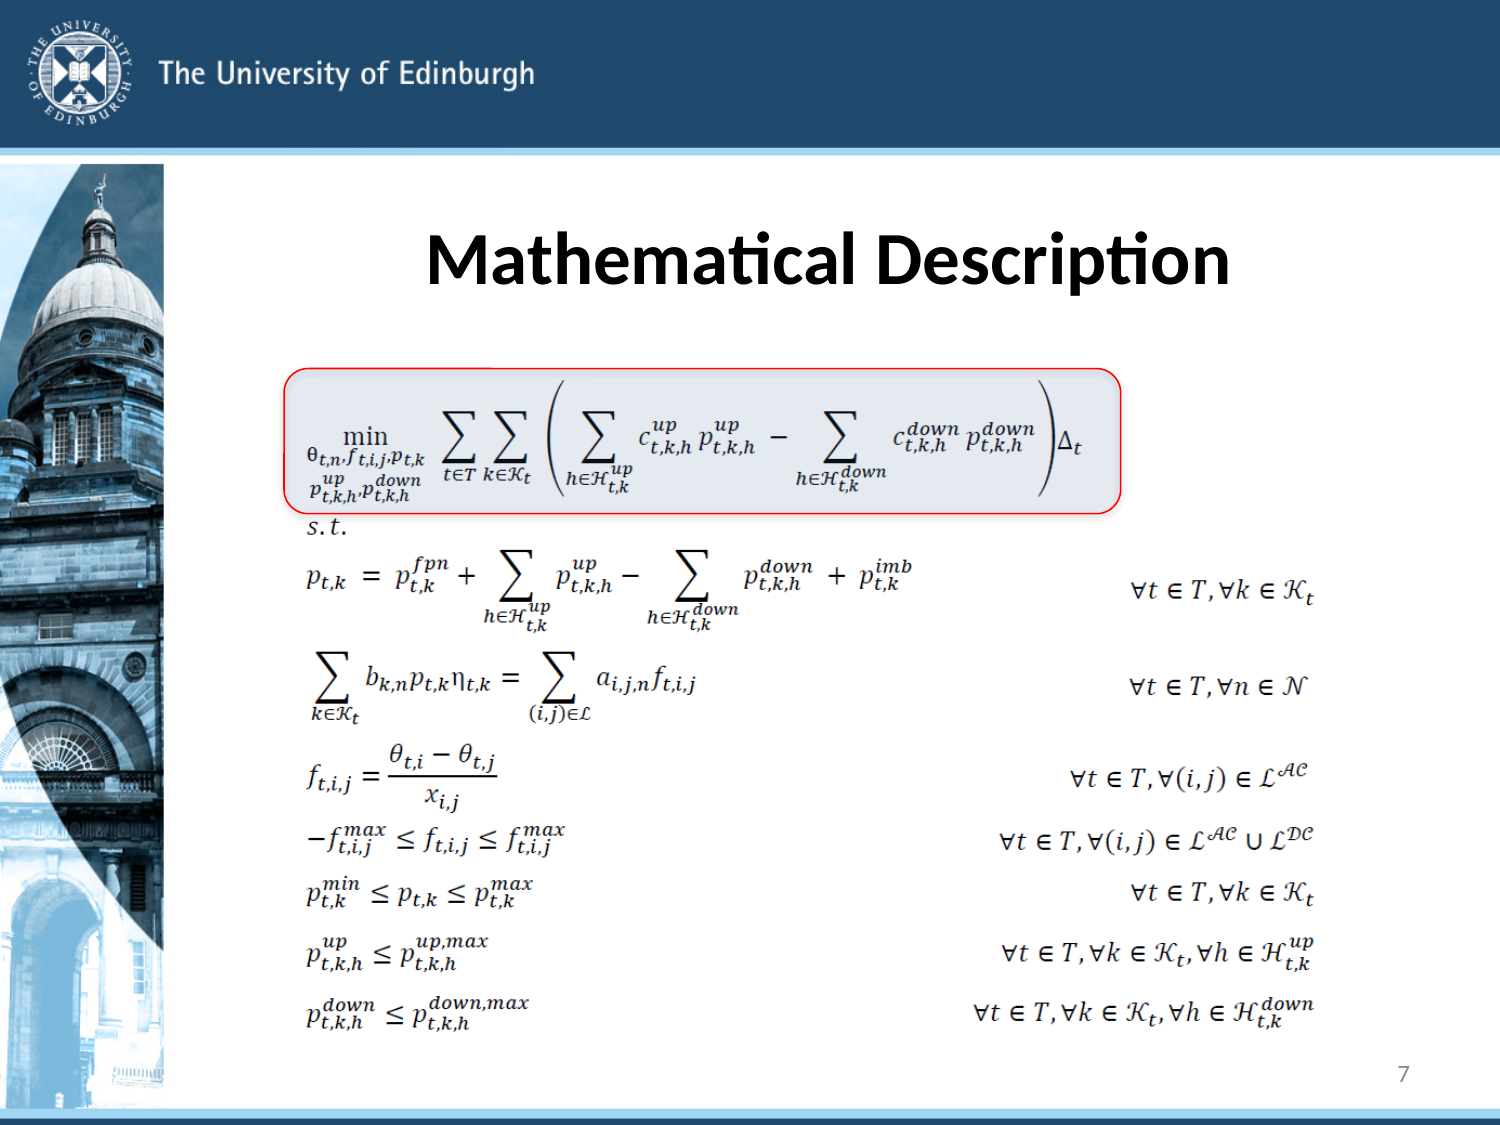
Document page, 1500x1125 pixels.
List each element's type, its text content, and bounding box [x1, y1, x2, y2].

title Mathematical Description [232, 160, 1425, 348]
slide_number 7 [1074, 1042, 1425, 1103]
picture [0, 0, 1500, 1125]
